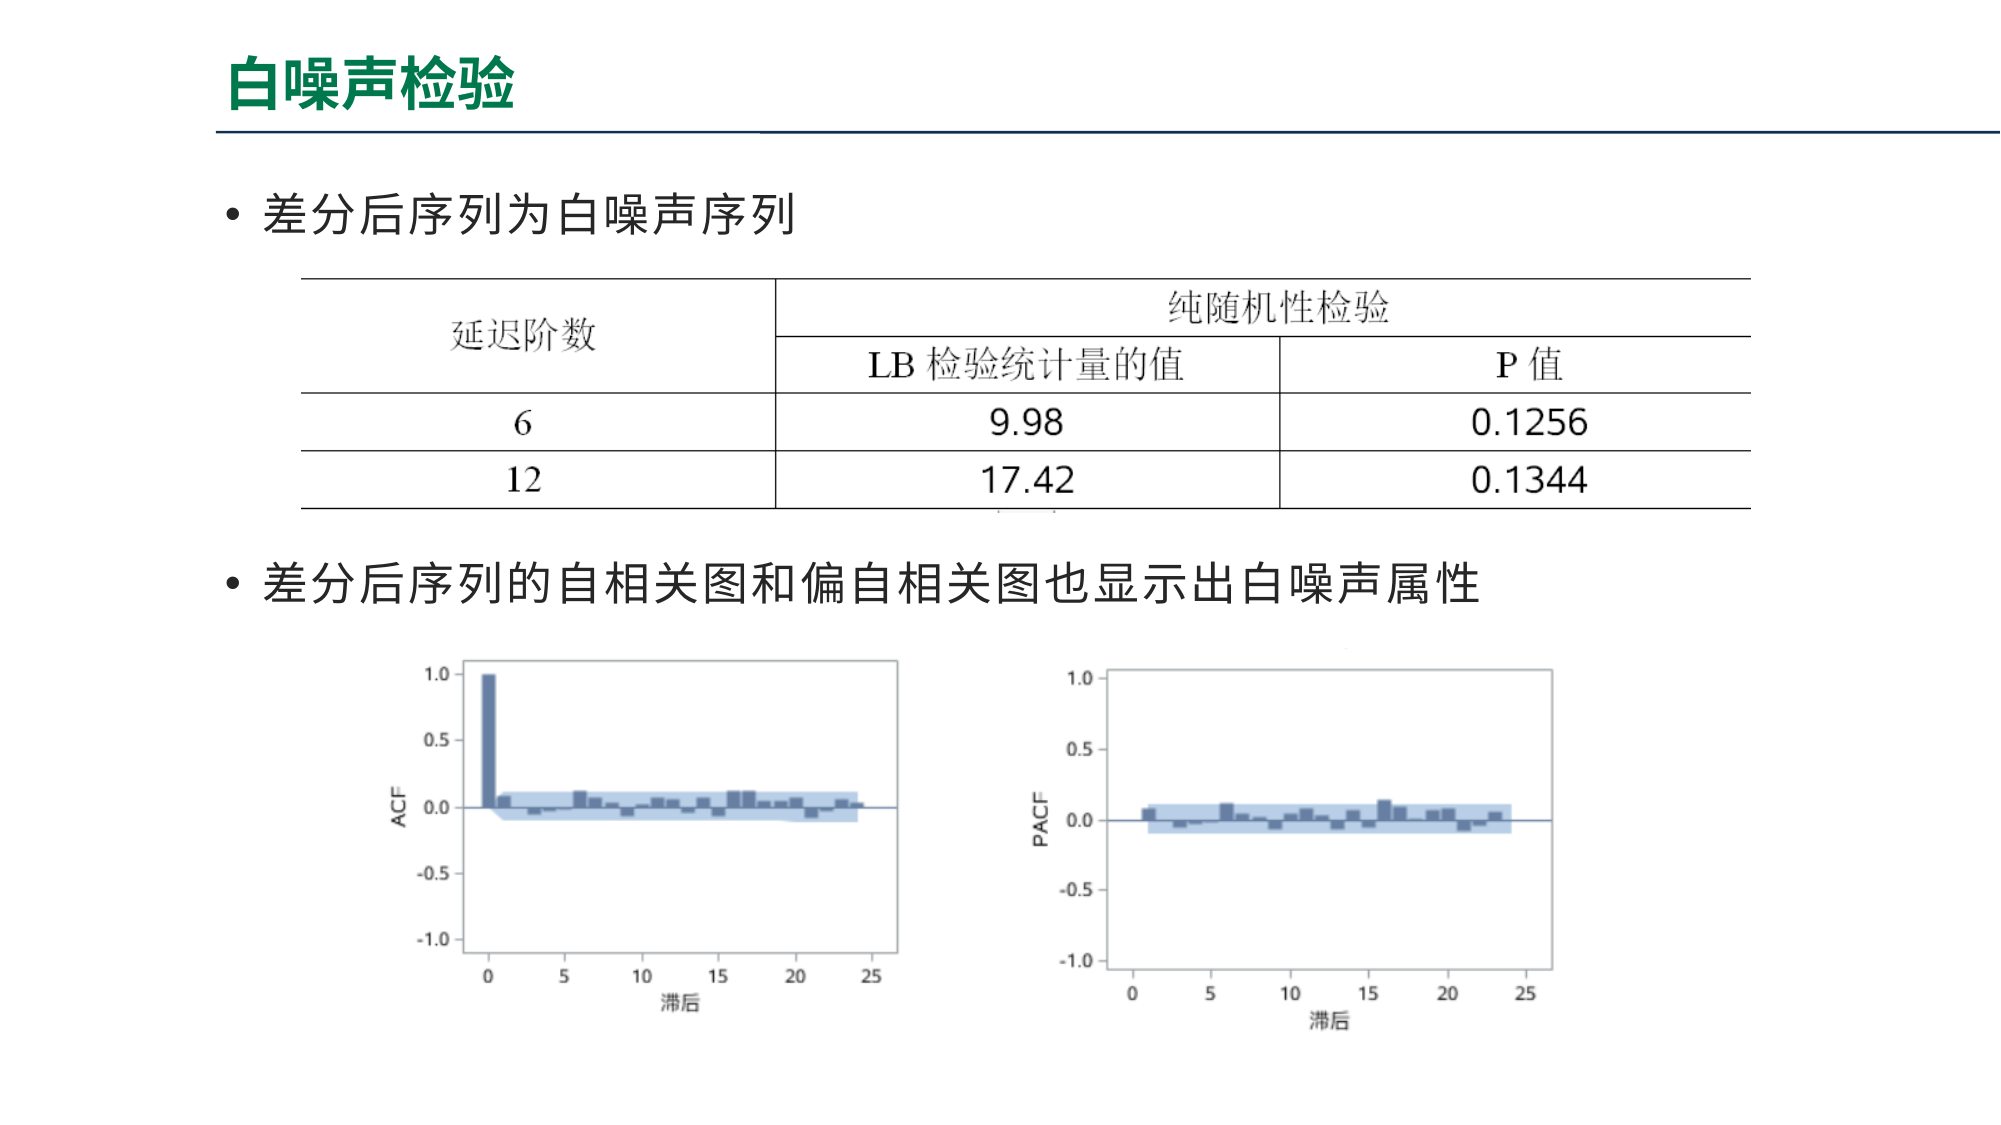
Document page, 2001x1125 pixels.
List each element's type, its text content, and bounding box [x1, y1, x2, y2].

picture [378, 648, 909, 1025]
list 差分后序列为白噪声序列 差分后序列的自相关图和偏自相关图也显示出白噪声属性 [209, 161, 1904, 1055]
title 白噪声检验 [209, 19, 1891, 146]
picture [1012, 648, 1562, 1039]
picture [301, 272, 1751, 513]
